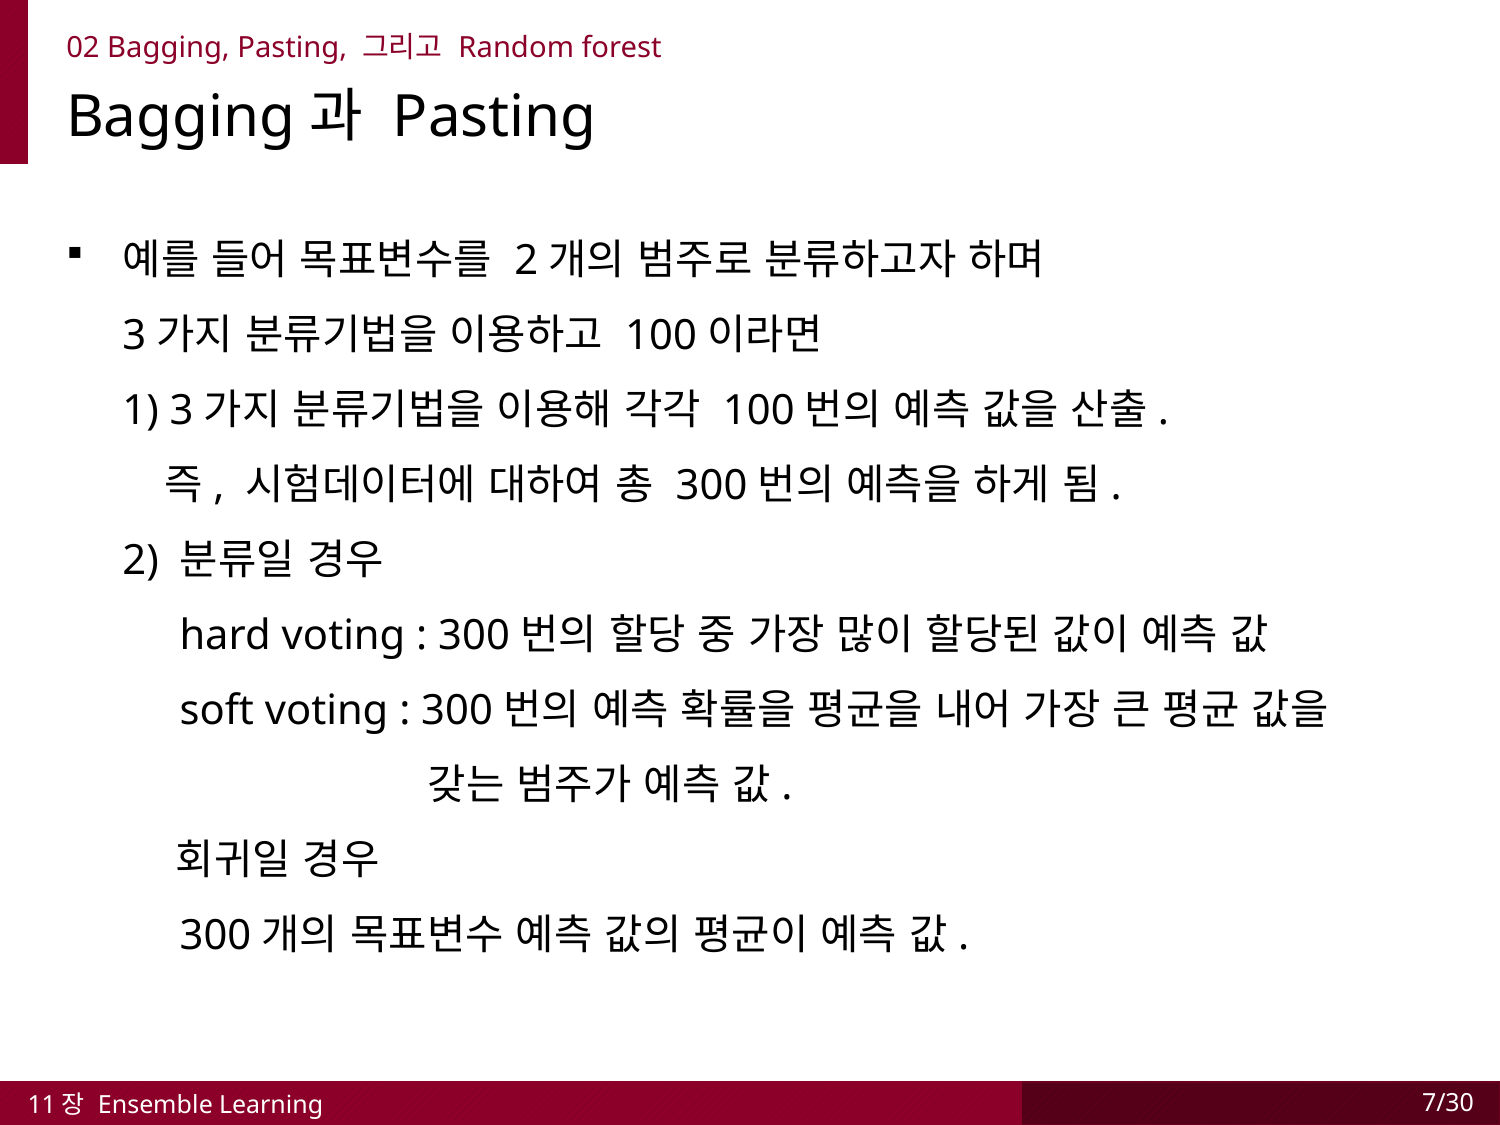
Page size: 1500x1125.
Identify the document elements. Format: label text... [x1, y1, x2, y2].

list 02 Bagging, Pasting, 그리고 Random forest [51, 24, 1436, 65]
footer 11장 Ensemble Learning [12, 1082, 519, 1125]
list Bagging과 Pasting [51, 78, 1436, 163]
slide_number 7/30 [1151, 1082, 1490, 1125]
